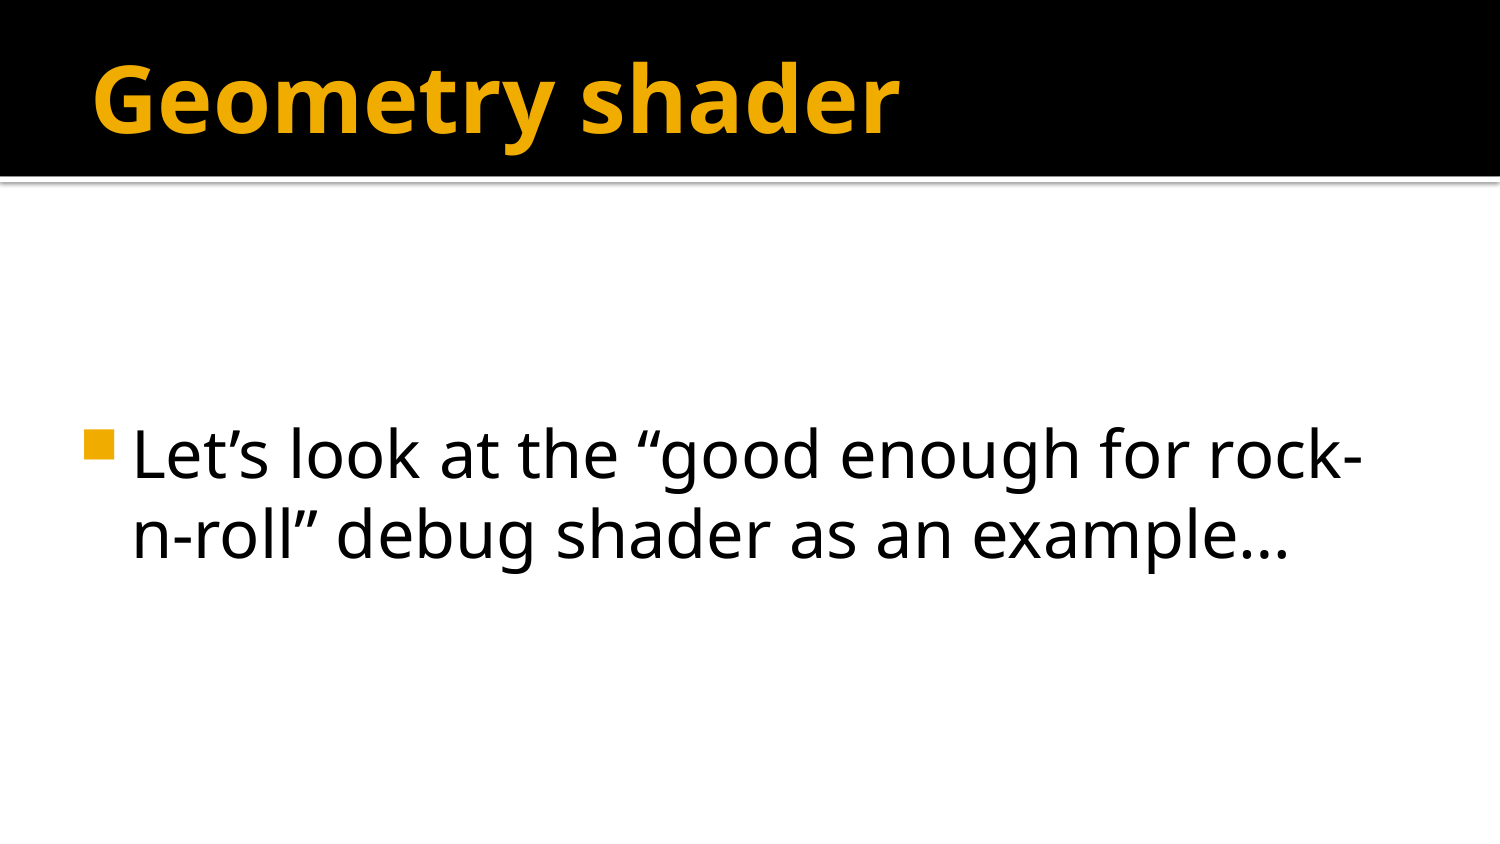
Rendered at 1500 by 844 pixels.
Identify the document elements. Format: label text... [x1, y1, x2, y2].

title Geometry shader [75, 19, 1425, 174]
list Let’s look at the “good enough for rock-n-roll” debug shader as an example… [50, 396, 1413, 788]
